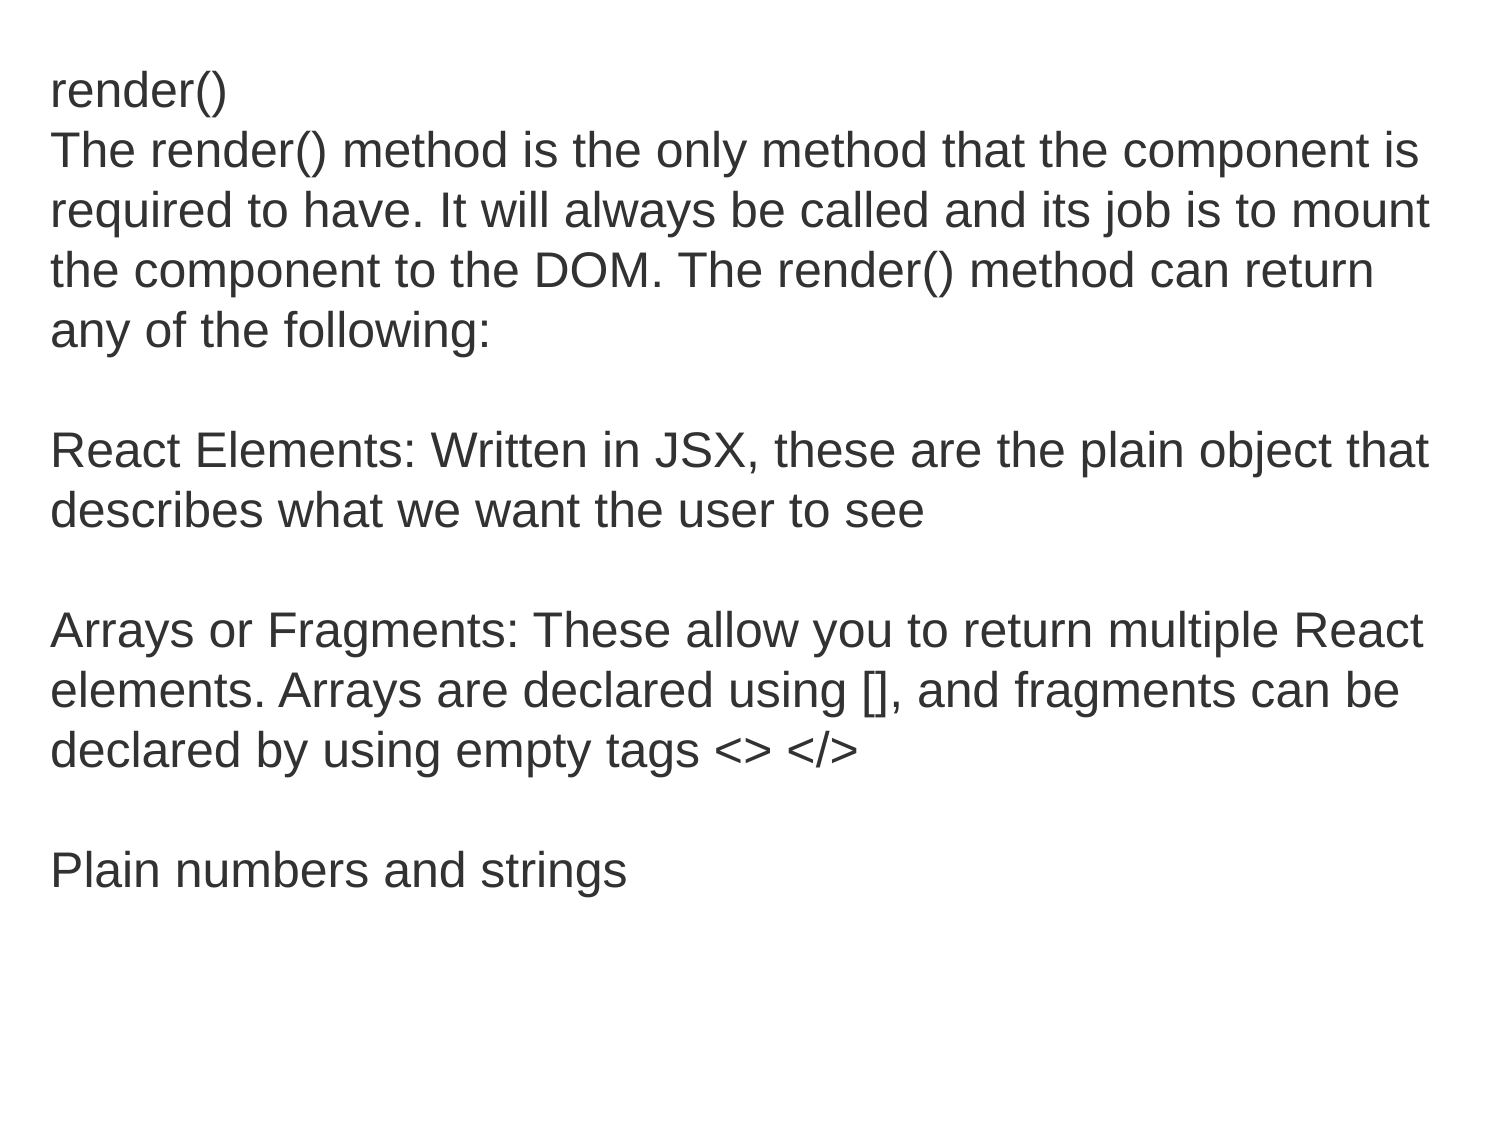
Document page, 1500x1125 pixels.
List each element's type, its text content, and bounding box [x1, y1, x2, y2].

list render() The render() method is the only method that the component is required to have. It will always be called and its job is to mount the component to the DOM. The render() method can return any of the following: React Elements: Written in JSX, these are the plain object that describes what we want the user to see Arrays or Fragments: These allow you to return multiple React elements. Arrays are declared using [], and fragments can be declared by using empty tags <> </> Plain numbers and strings [41, 42, 1467, 1060]
